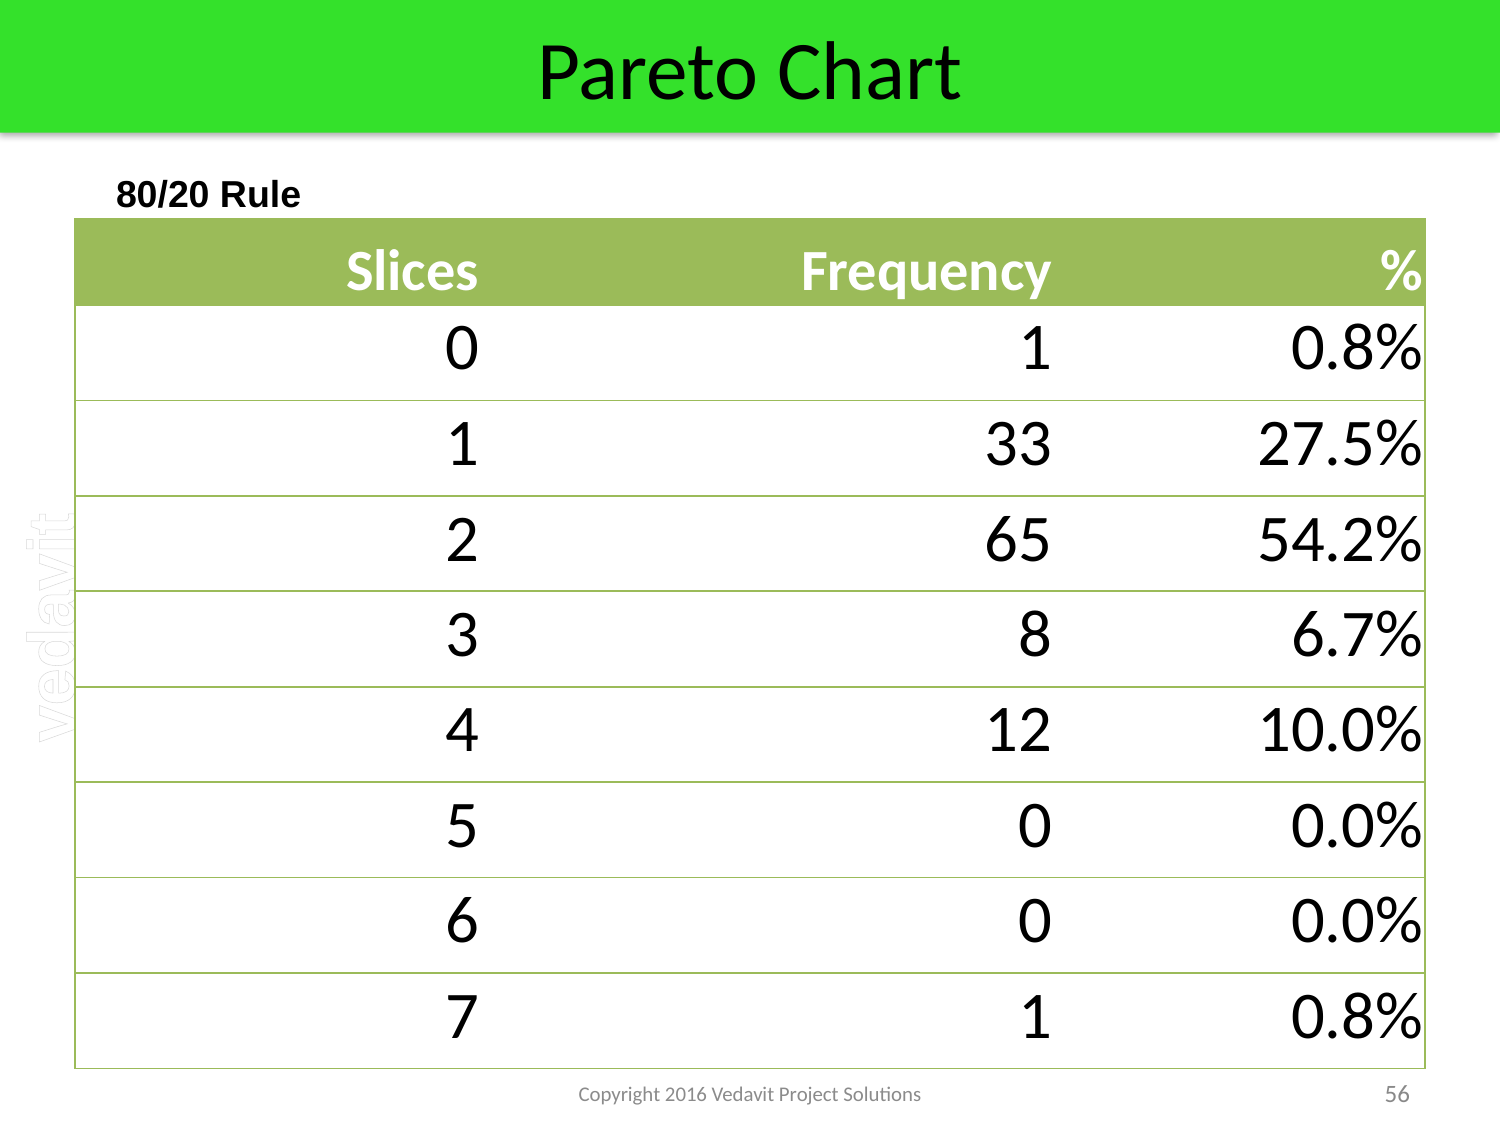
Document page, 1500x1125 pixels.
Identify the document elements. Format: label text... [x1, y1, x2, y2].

table_cell 1 [481, 974, 1054, 1068]
title Pareto Chart [0, 0, 1500, 133]
table_cell 2 [76, 497, 481, 590]
table_cell 6 [76, 878, 481, 972]
table_cell 10.0% [1054, 688, 1424, 781]
table_cell 6.7% [1054, 592, 1424, 686]
table_cell 0 [76, 306, 481, 400]
table_header Frequency [481, 220, 1054, 304]
slide_number 56 [1074, 1062, 1425, 1123]
table_cell 0.8% [1054, 974, 1424, 1068]
table_cell 8 [481, 592, 1054, 686]
table_cell 5 [76, 783, 481, 877]
text_box 80/20 Rule [101, 162, 317, 223]
table_header % [1054, 220, 1424, 304]
table_cell 33 [481, 401, 1054, 495]
table_cell 0 [481, 783, 1054, 877]
table_cell 3 [76, 592, 481, 686]
table_cell 0 [481, 878, 1054, 972]
table_cell 27.5% [1054, 401, 1424, 495]
table_cell 1 [481, 306, 1054, 400]
table_cell 0.8% [1054, 306, 1424, 400]
footer Copyright 2016 Vedavit Project Solutions [512, 1062, 988, 1123]
table_cell 54.2% [1054, 497, 1424, 590]
table_cell 0.0% [1054, 878, 1424, 972]
table_cell 4 [76, 688, 481, 781]
table_cell 12 [481, 688, 1054, 781]
table_cell 7 [76, 974, 481, 1068]
table_cell 1 [76, 401, 481, 495]
table_cell 0.0% [1054, 783, 1424, 877]
table_cell 65 [481, 497, 1054, 590]
table_header Slices [76, 220, 481, 304]
